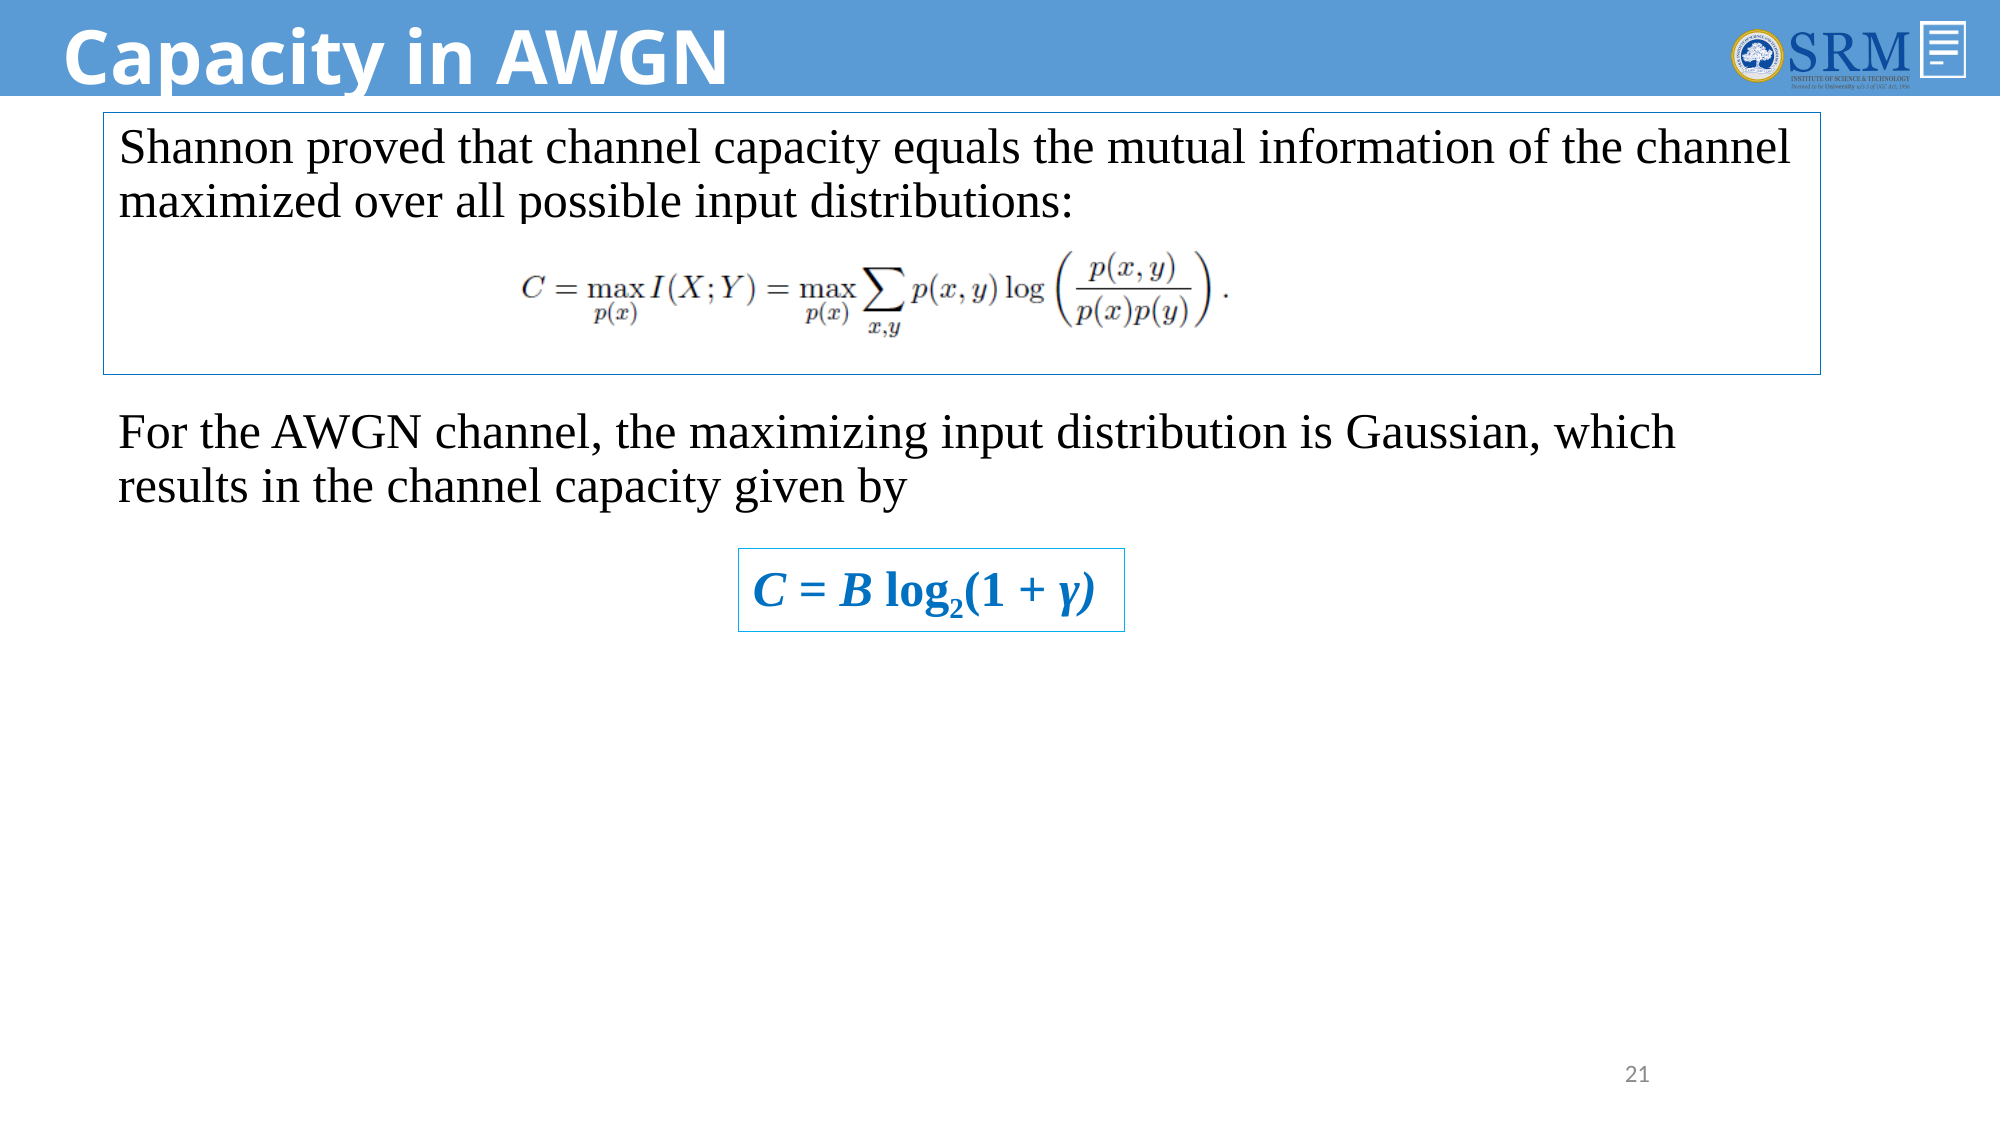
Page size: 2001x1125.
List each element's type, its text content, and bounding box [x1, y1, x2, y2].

list For the AWGN channel, the maximizing input distribution is Gaussian, which results in the channel capacity given by [103, 398, 1815, 1032]
text_box C = B log2(1 + γ) [738, 548, 1125, 632]
list Shannon proved that channel capacity equals the mutual information of the channel maximized over all possible input distributions: [103, 112, 1821, 375]
picture [1920, 21, 1966, 78]
picture [499, 224, 1243, 360]
picture [1731, 29, 1910, 90]
slide_number 21 [1412, 1042, 1863, 1103]
list Capacity in AWGN [47, 12, 1484, 84]
